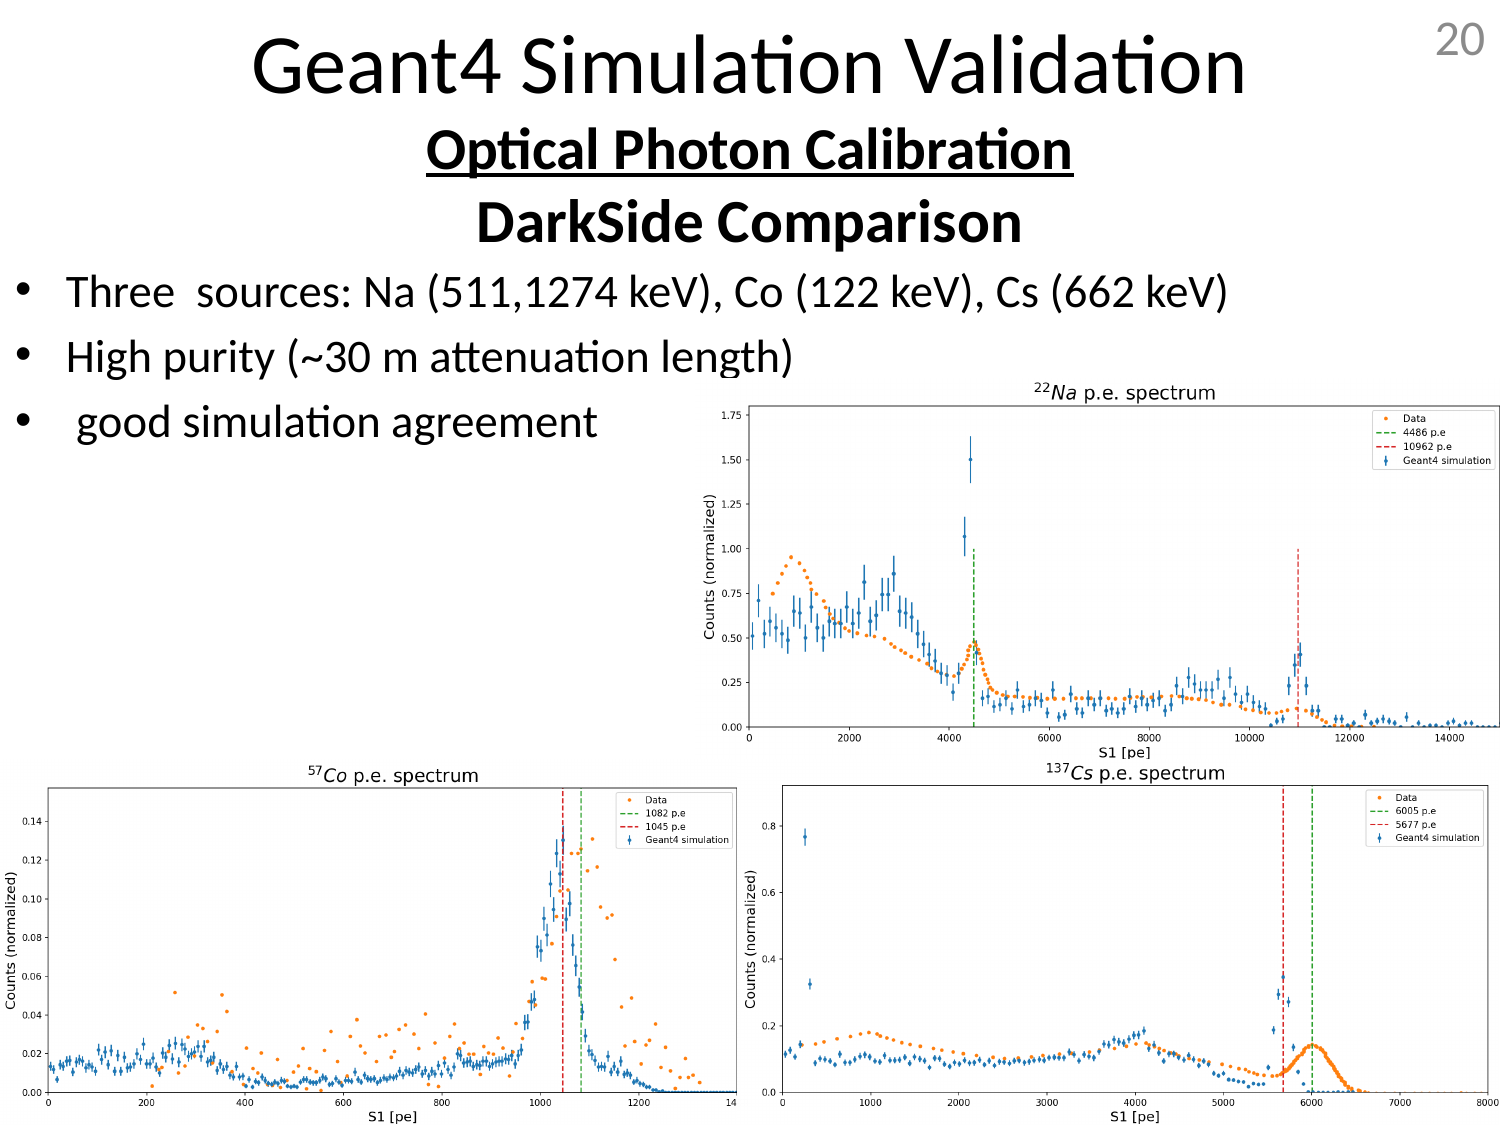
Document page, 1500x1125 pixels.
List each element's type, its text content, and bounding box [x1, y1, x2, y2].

text_box Geant4 Simulation Validation Optical Photon Calibration DarkSide Comparison [74, 0, 1425, 264]
slide_number 20 [1393, 0, 1500, 72]
picture [0, 378, 1500, 1125]
